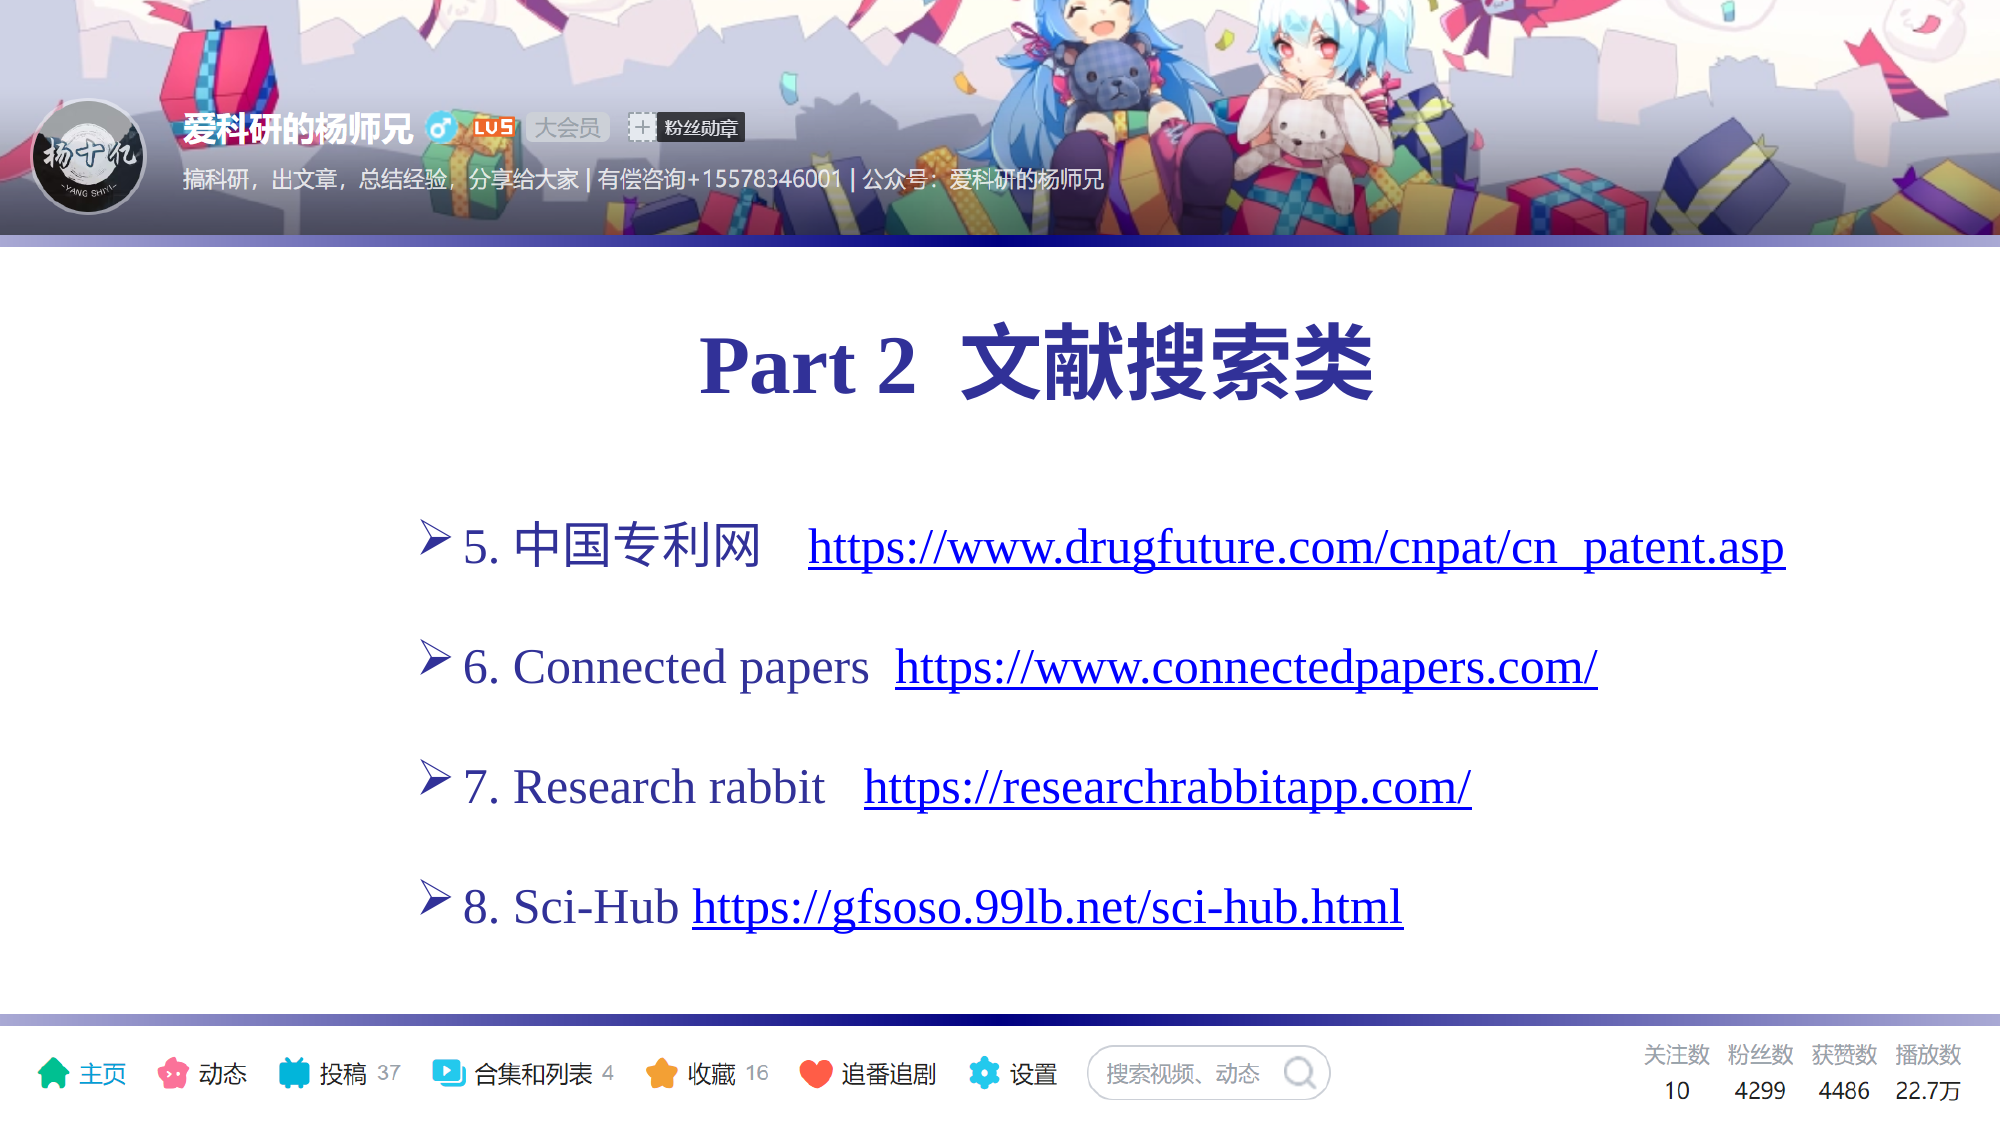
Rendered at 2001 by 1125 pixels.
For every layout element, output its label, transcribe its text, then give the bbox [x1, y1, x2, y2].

picture [0, 1026, 2000, 1122]
text_box Part 2 文献搜索类 [545, 302, 1455, 446]
text_box 5.中国专利网 https://www.drugfuture.com/cnpat/cn_patent.asp 6. Connected papers https://www.connectedpapers.com/ 7. Research rabbit https://researchrabbitapp.com/ 8. Sci-Hub https://gfsoso.99lb.net/sci-hub.html [279, 446, 1875, 942]
picture [0, 0, 2000, 235]
